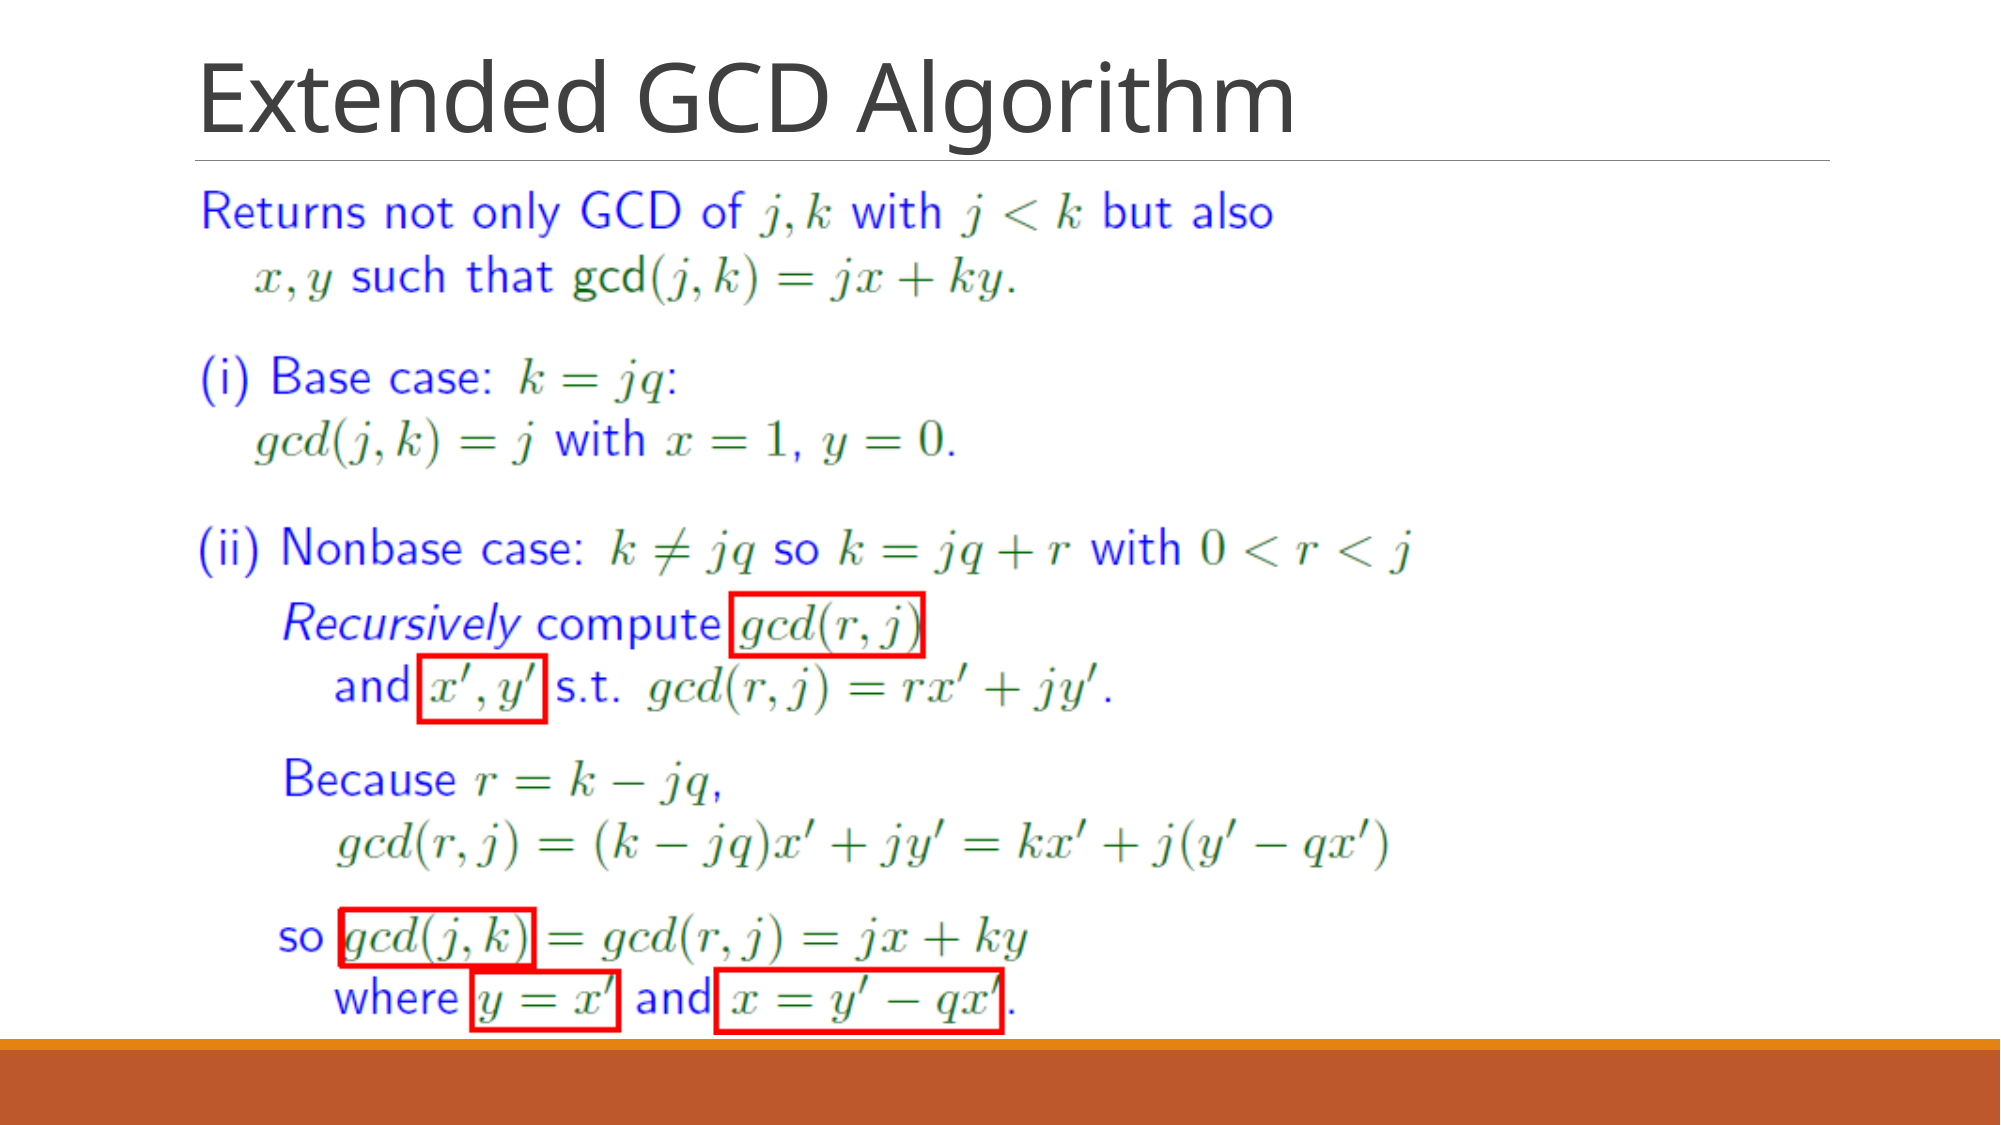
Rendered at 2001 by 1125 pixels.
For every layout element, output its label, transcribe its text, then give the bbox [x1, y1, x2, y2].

picture [199, 180, 1428, 1036]
title Extended GCD Algorithm [180, 47, 1830, 160]
